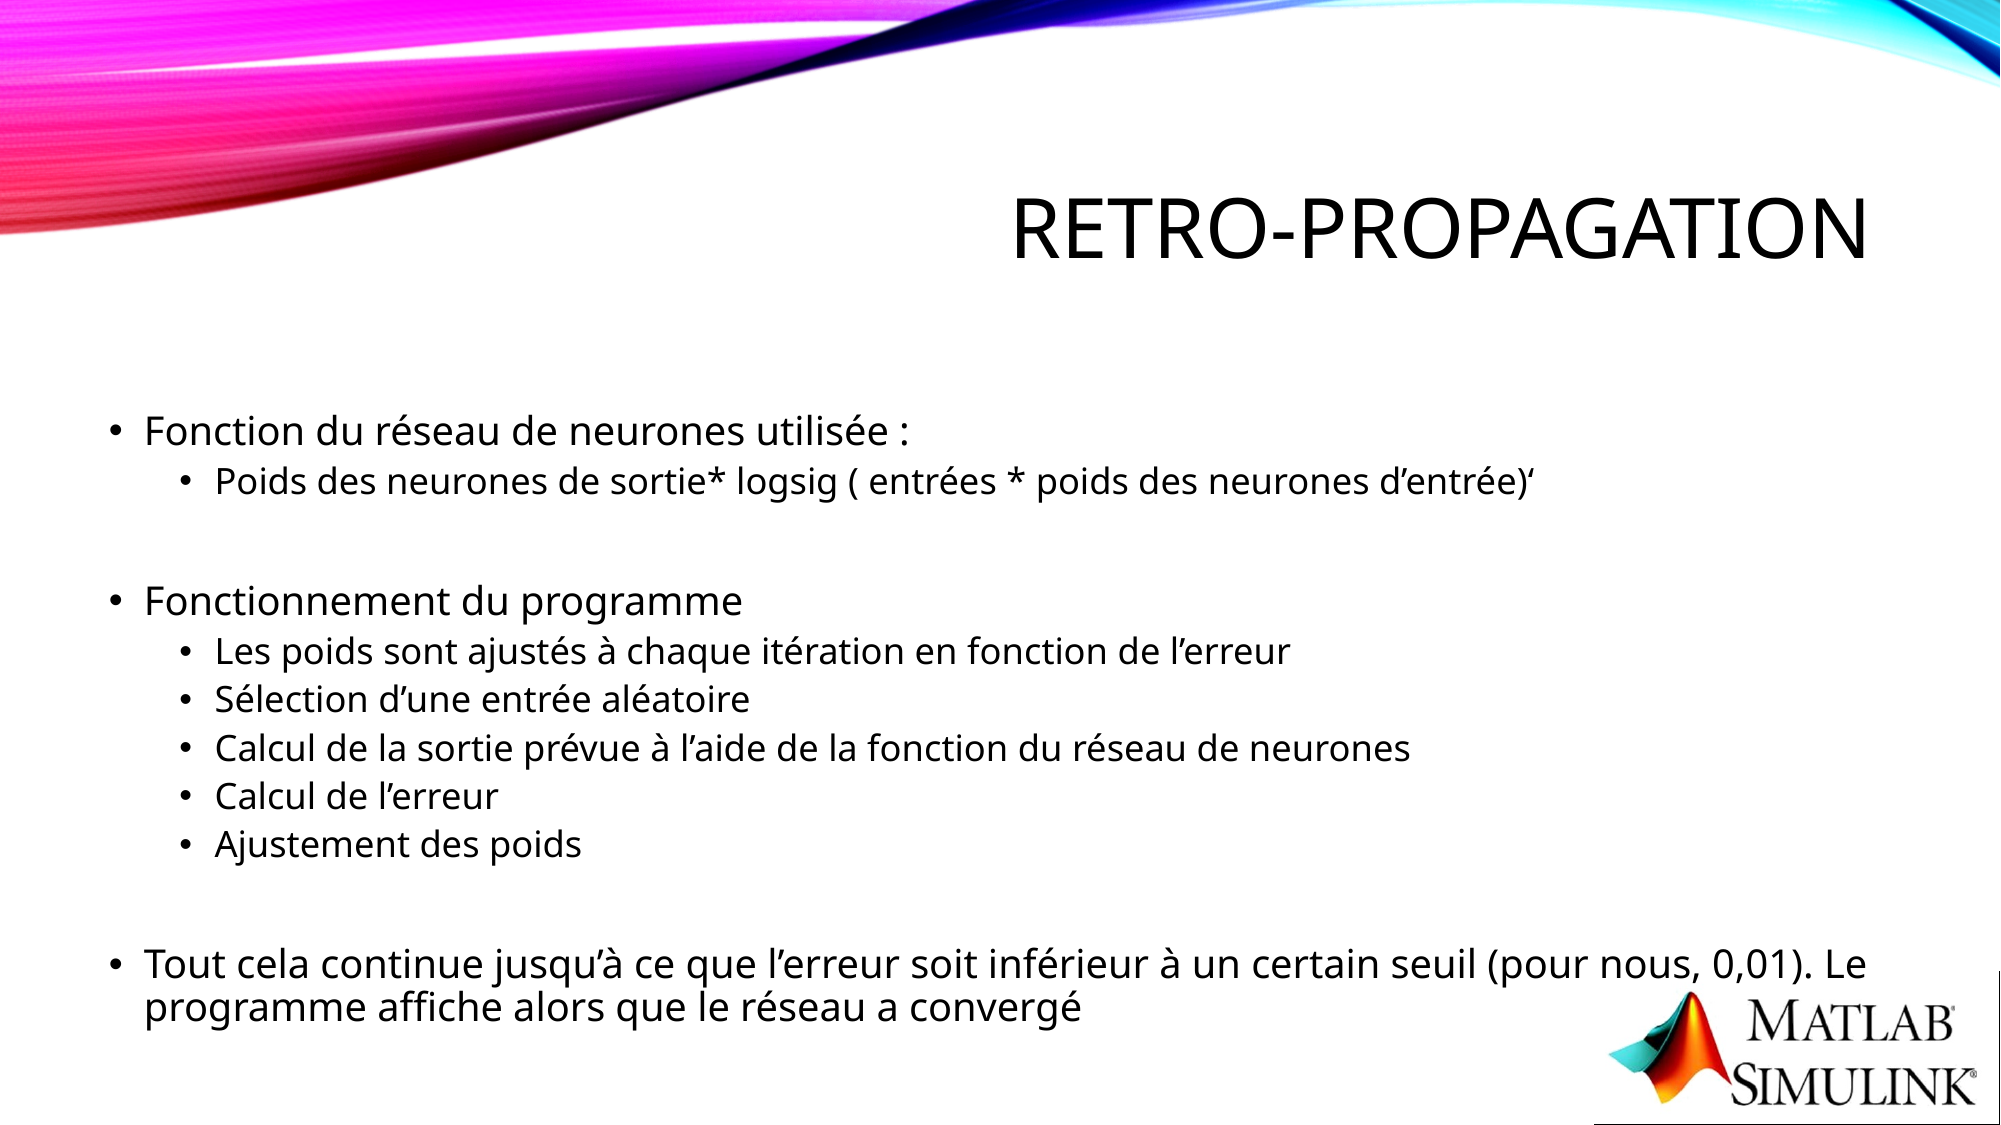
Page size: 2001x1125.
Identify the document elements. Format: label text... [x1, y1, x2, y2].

picture [1594, 971, 2000, 1125]
list Fonction du réseau de neurones utilisée : Poids des neurones de sortie* logsig ( entrées * poids des neurones d’entrée)‘ Fonctionnement du programme Les poids sont ajustés à chaque itération en fonction de l’erreur Sélection d’une entrée aléatoire Calcul de la sortie prévue à l’aide de la fonction du réseau de neurones Calcul de l’erreur Ajustement des poids Tout cela continue jusqu’à ce que l’erreur soit inférieur à un certain seuil (pour nous, 0,01). Le programme affiche alors que le réseau a convergé [93, 337, 1888, 1043]
title Retro-propagation [474, 125, 1888, 337]
picture [1910, 0, 2000, 45]
picture [0, 0, 2000, 237]
picture [1890, 0, 2000, 75]
